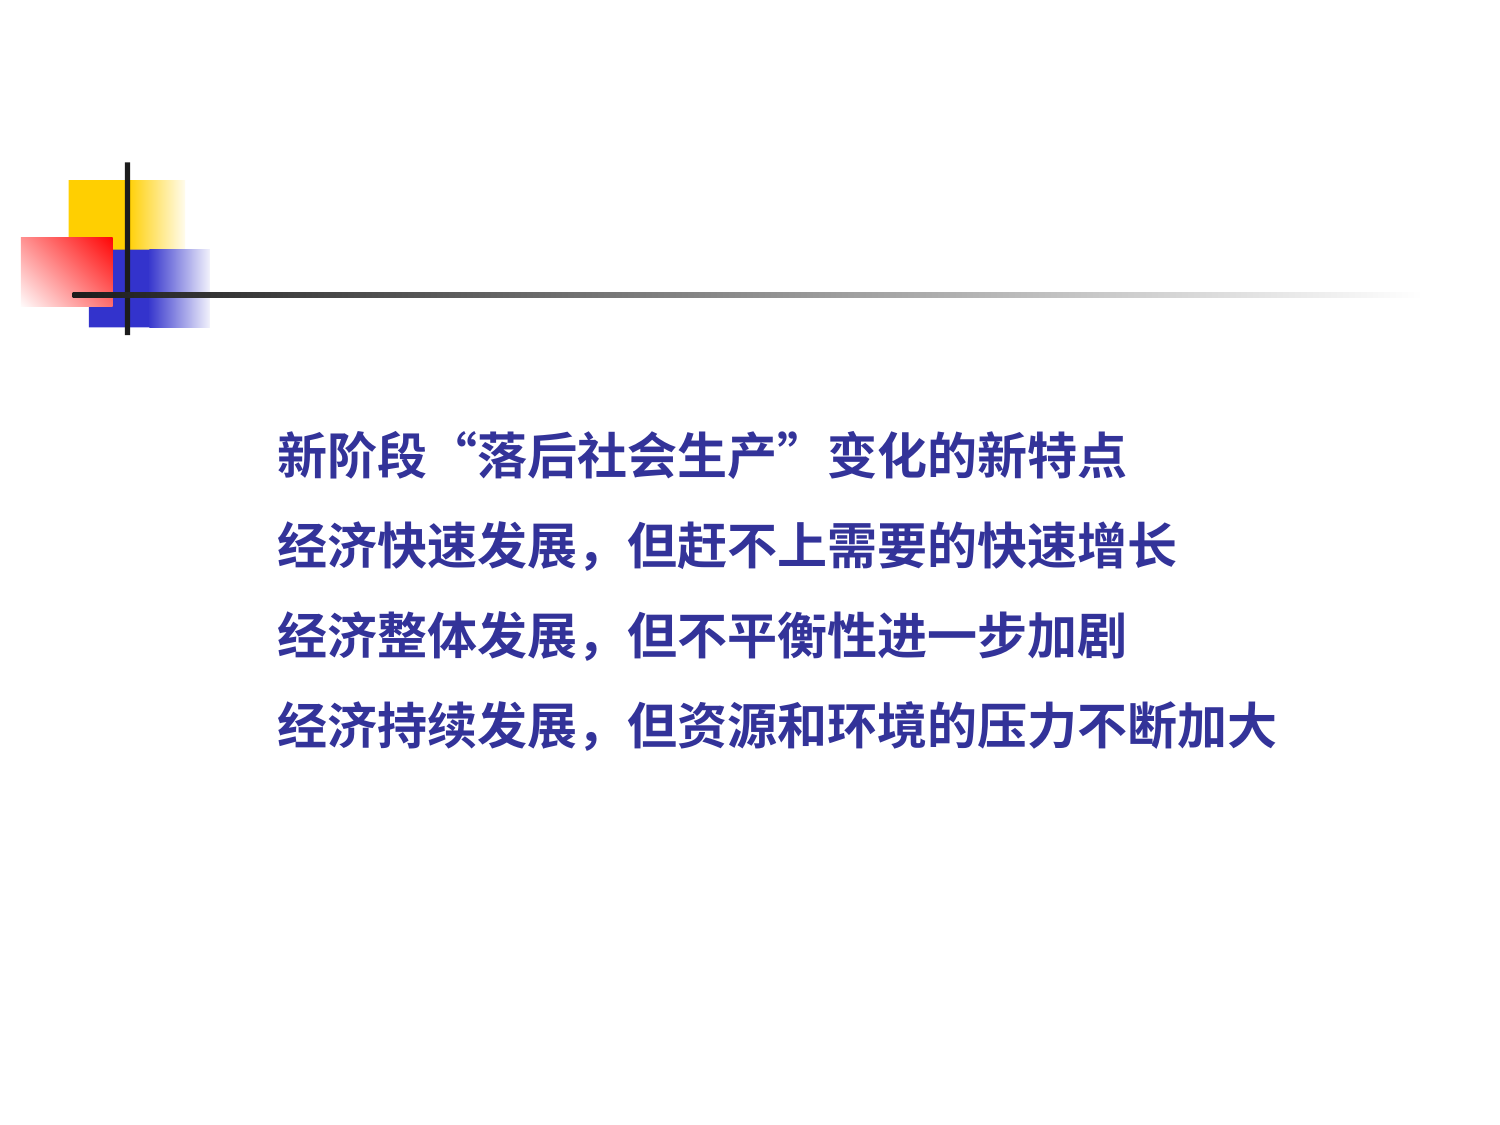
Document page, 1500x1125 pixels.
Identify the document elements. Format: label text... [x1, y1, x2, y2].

text_box 新阶段“落后社会生产”变化的新特点 经济快速发展，但赶不上需要的快速增长 经济整体发展，但不平衡性进一步加剧 经济持续发展，但资源和环境的压力不断加大 [262, 387, 1300, 763]
